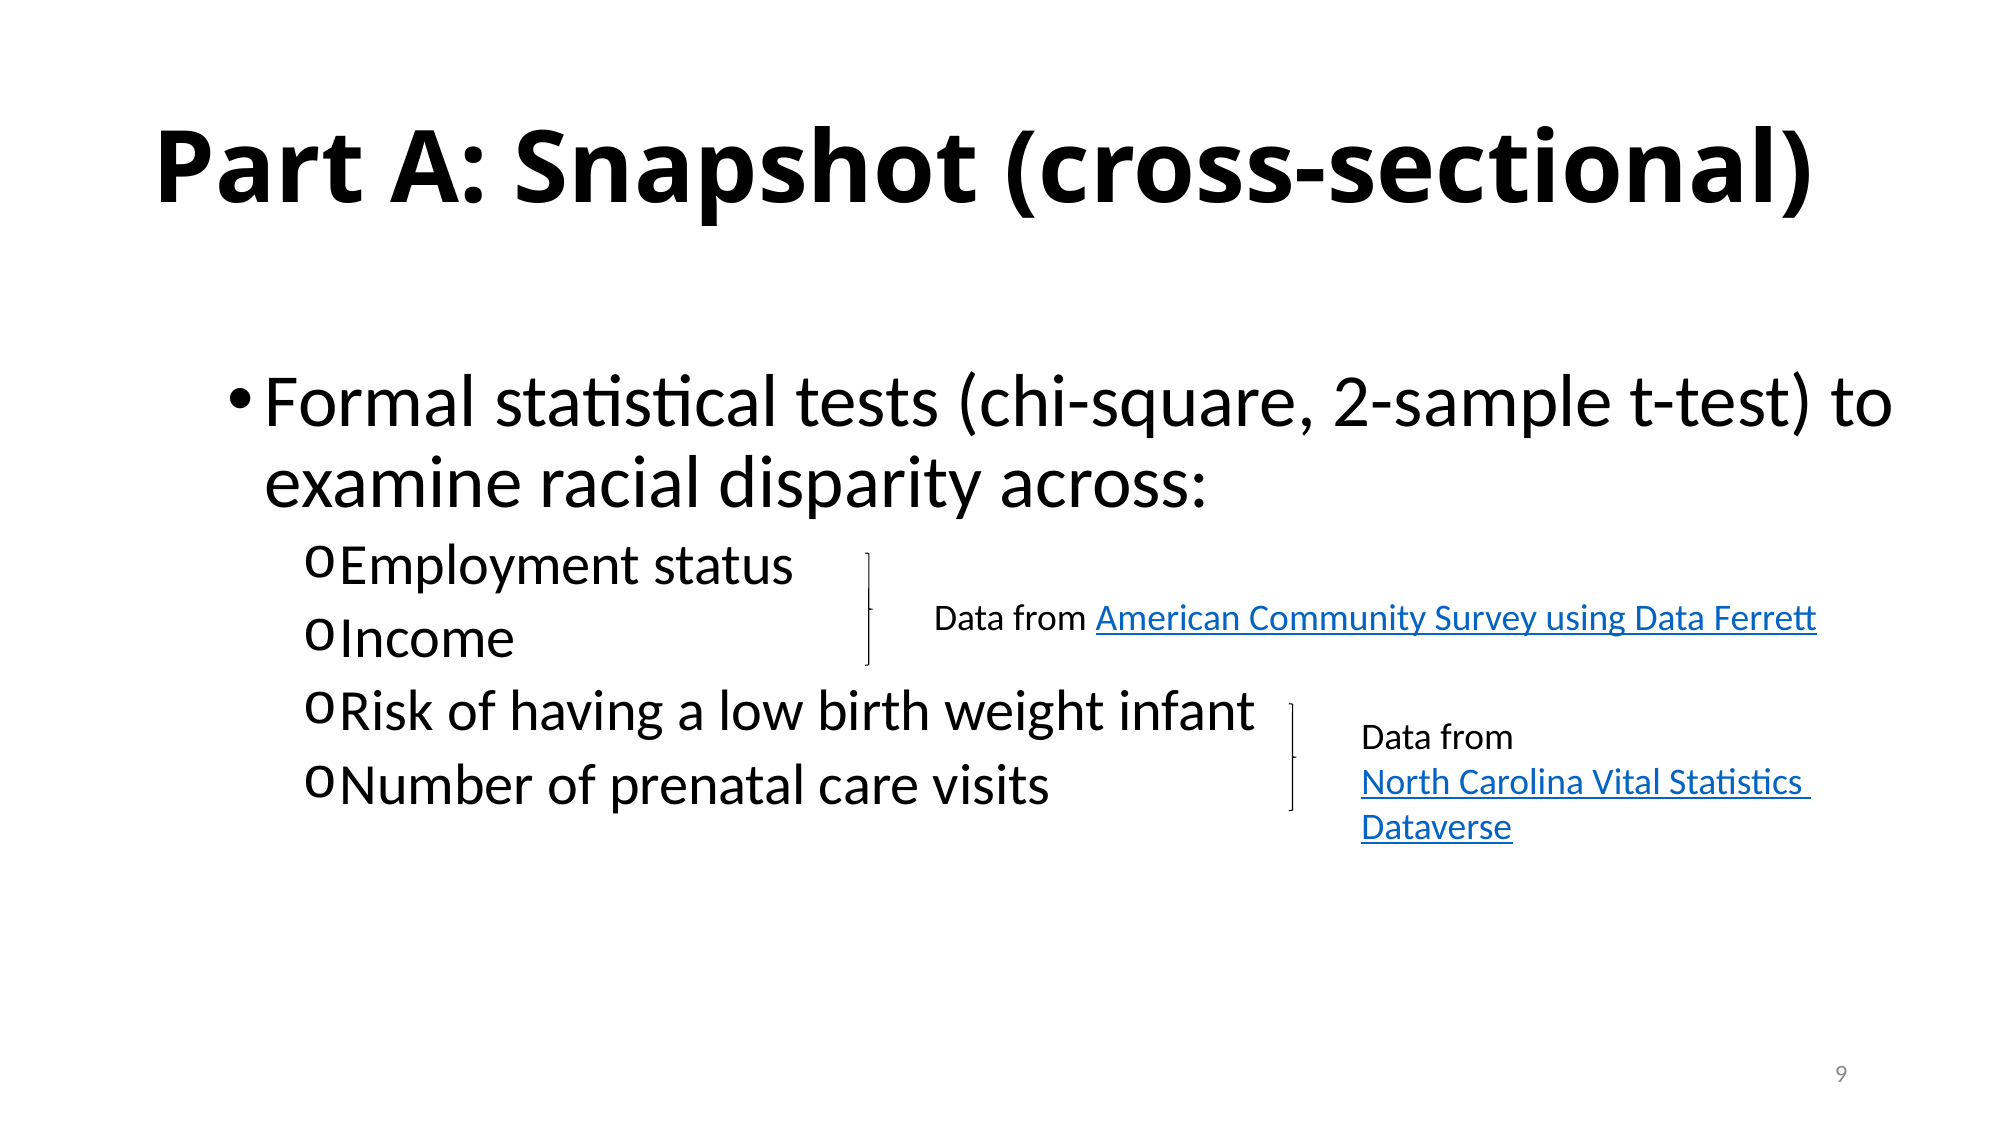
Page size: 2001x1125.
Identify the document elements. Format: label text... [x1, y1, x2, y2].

text_box Data from North Carolina Vital Statistics Dataverse [1346, 704, 1929, 855]
title Part A: Snapshot (cross-sectional) [137, 61, 1863, 253]
text_box [865, 552, 873, 666]
text_box [1288, 703, 1297, 812]
text_box Data from American Community Survey using Data Ferrett [919, 585, 1833, 646]
list Formal statistical tests (chi-square, 2-sample t-test) to examine racial disparity across: Employment status Income Risk of having a low birth weight infant Number of prenatal care visits [137, 253, 1921, 1014]
slide_number 9 [1412, 1042, 1863, 1103]
